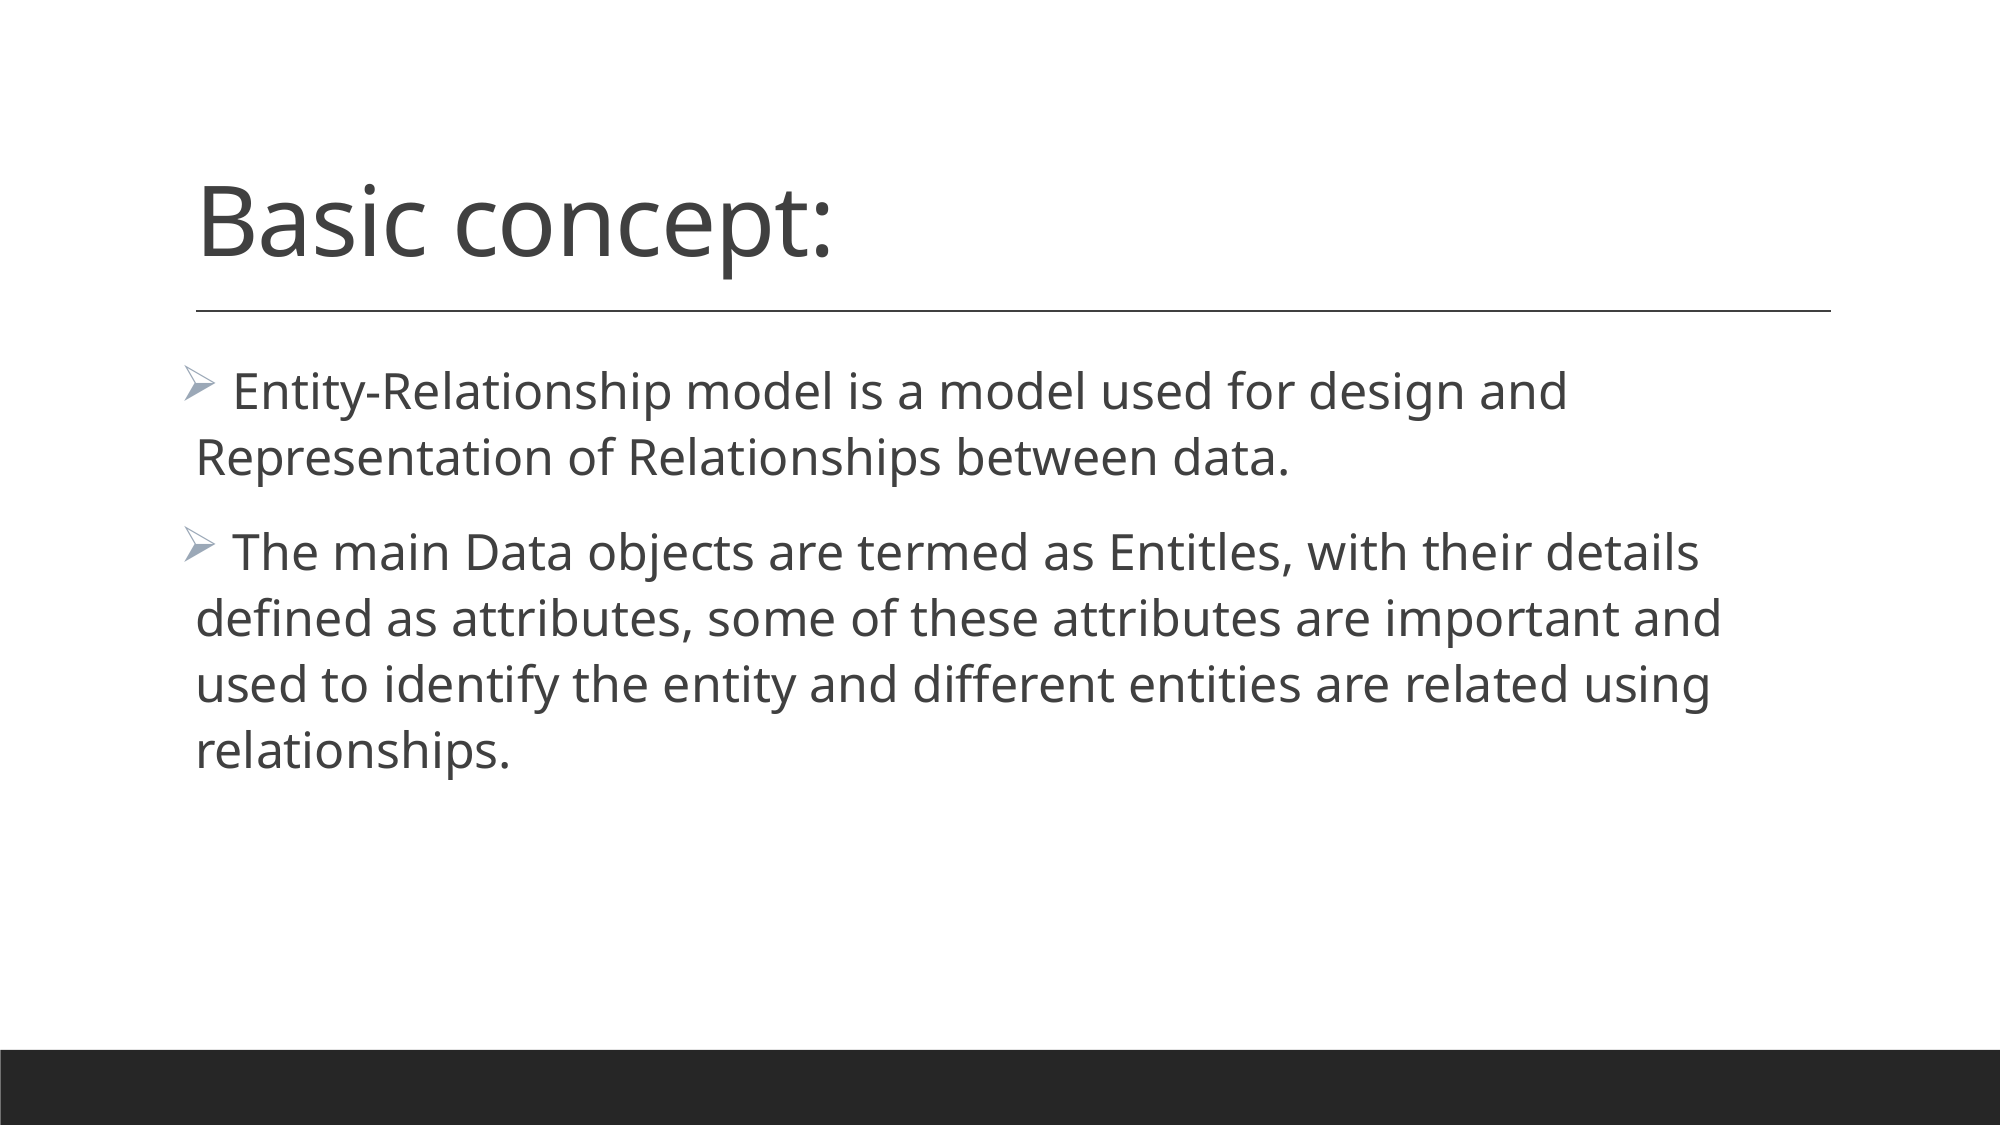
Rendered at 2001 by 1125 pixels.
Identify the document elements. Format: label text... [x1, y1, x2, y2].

list Entity-Relationship model is a model used for design and Representation of Relationships between data. The main Data objects are termed as Entitles, with their details defined as attributes, some of these attributes are important and used to identify the entity and different entities are related using relationships. [180, 345, 1830, 963]
title Basic concept: [180, 47, 1830, 285]
